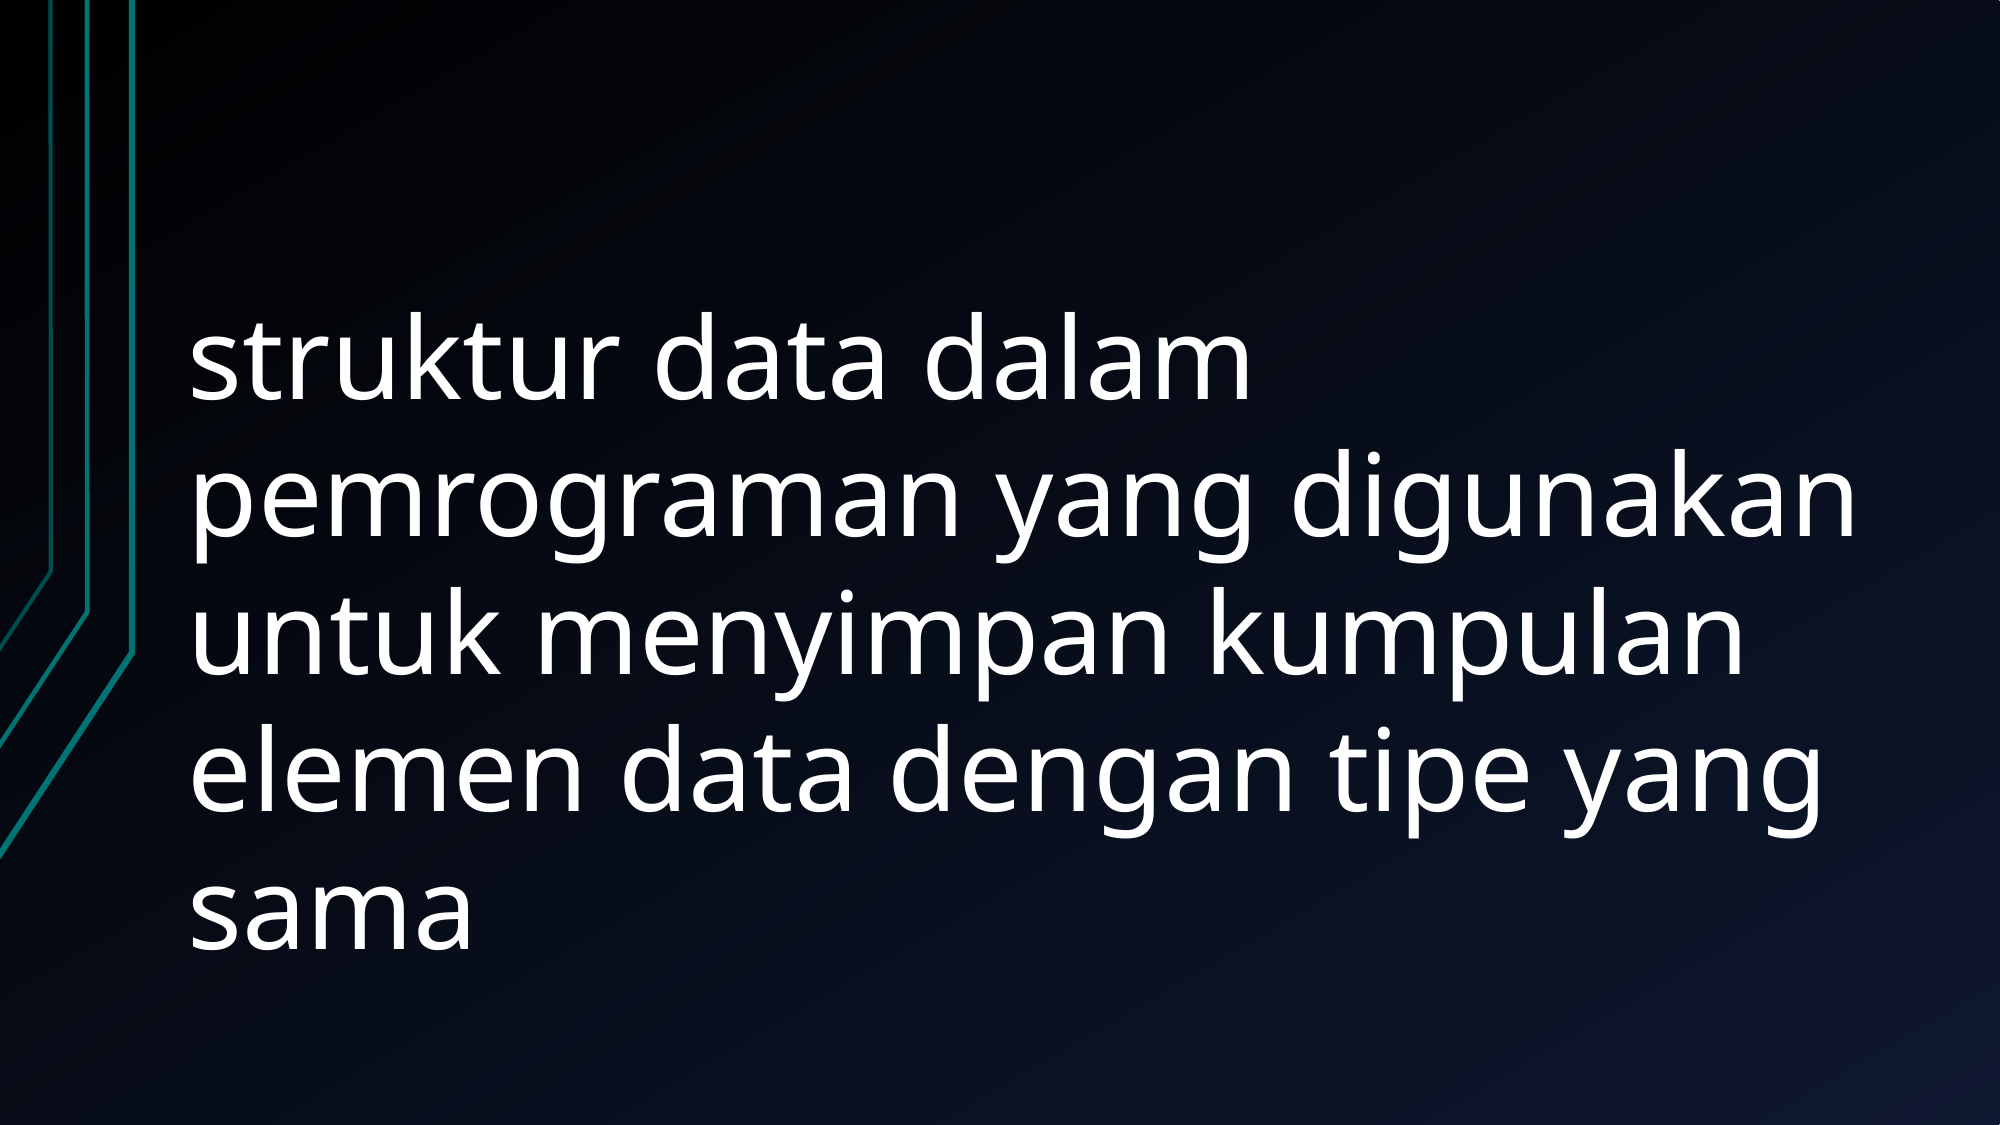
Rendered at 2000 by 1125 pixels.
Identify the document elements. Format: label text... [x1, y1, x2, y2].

text_box struktur data dalam pemrograman yang digunakan untuk menyimpan kumpulan elemen data dengan tipe yang sama [172, 277, 1981, 980]
